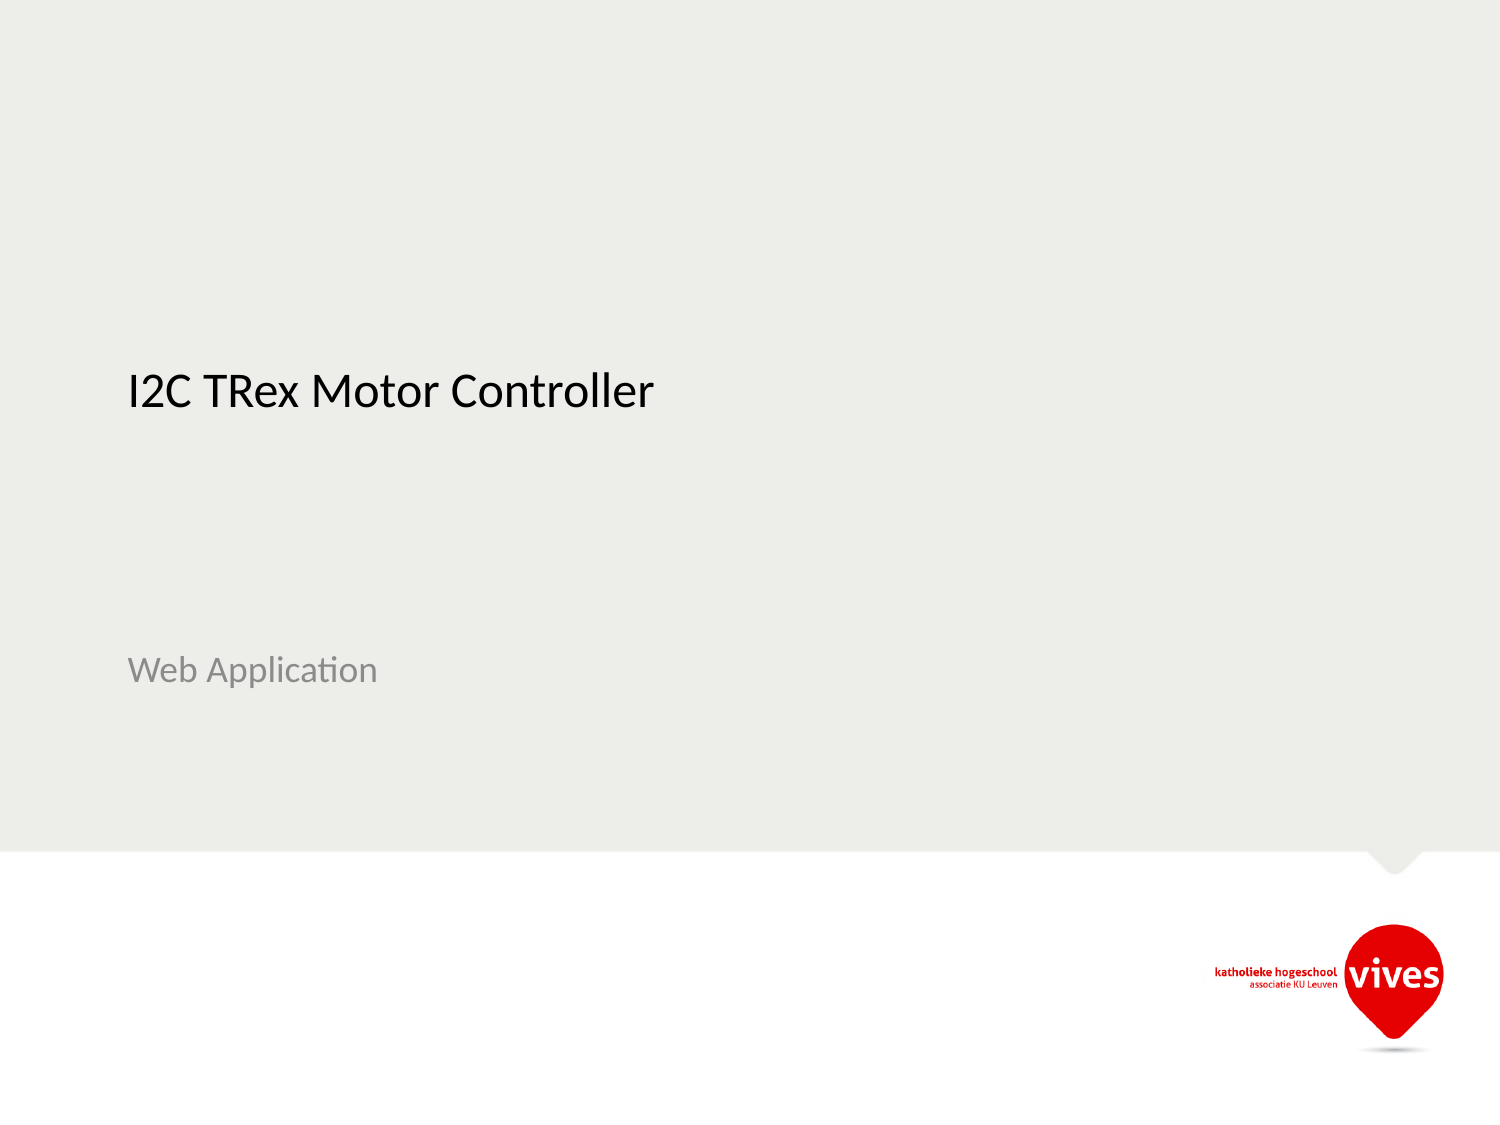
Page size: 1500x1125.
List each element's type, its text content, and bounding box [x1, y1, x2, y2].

subtitle Web Application [112, 637, 1275, 925]
picture [0, 0, 1500, 1125]
title I2C TRex Motor Controller [112, 349, 1388, 591]
